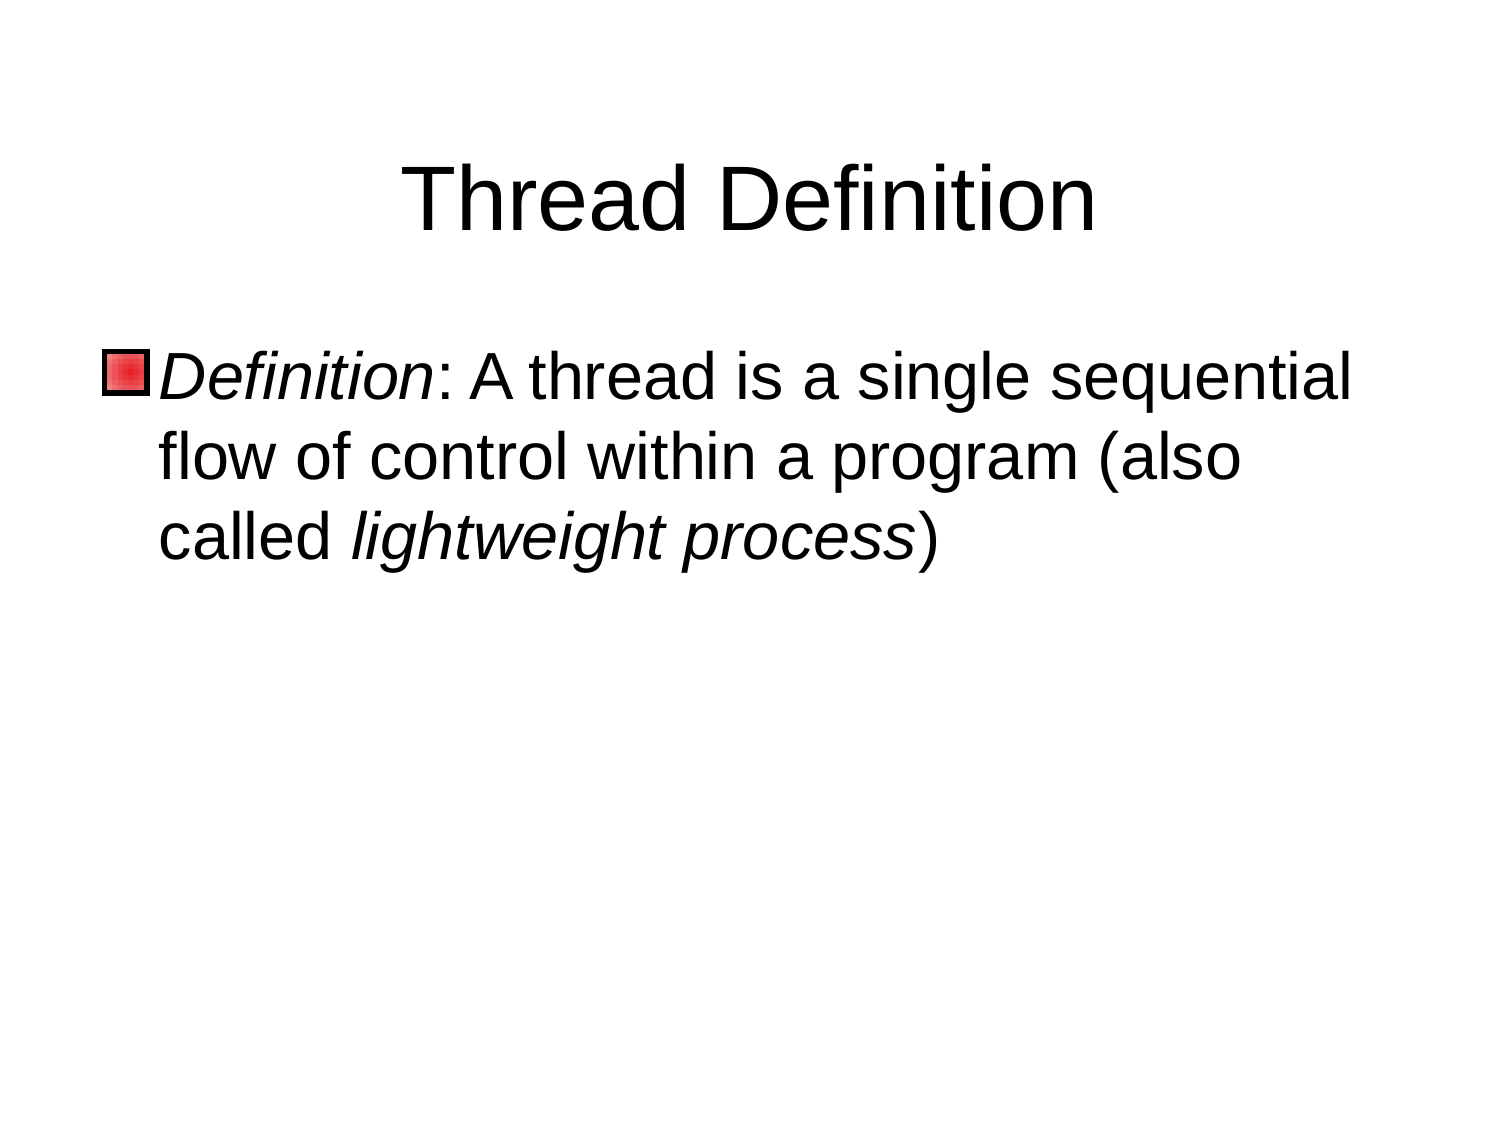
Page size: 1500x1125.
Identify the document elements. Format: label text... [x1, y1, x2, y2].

title Thread Definition [112, 99, 1388, 288]
picture [102, 349, 150, 396]
list Definition: A thread is a single sequential flow of control within a program (also called lightweight process) [87, 324, 1450, 1000]
